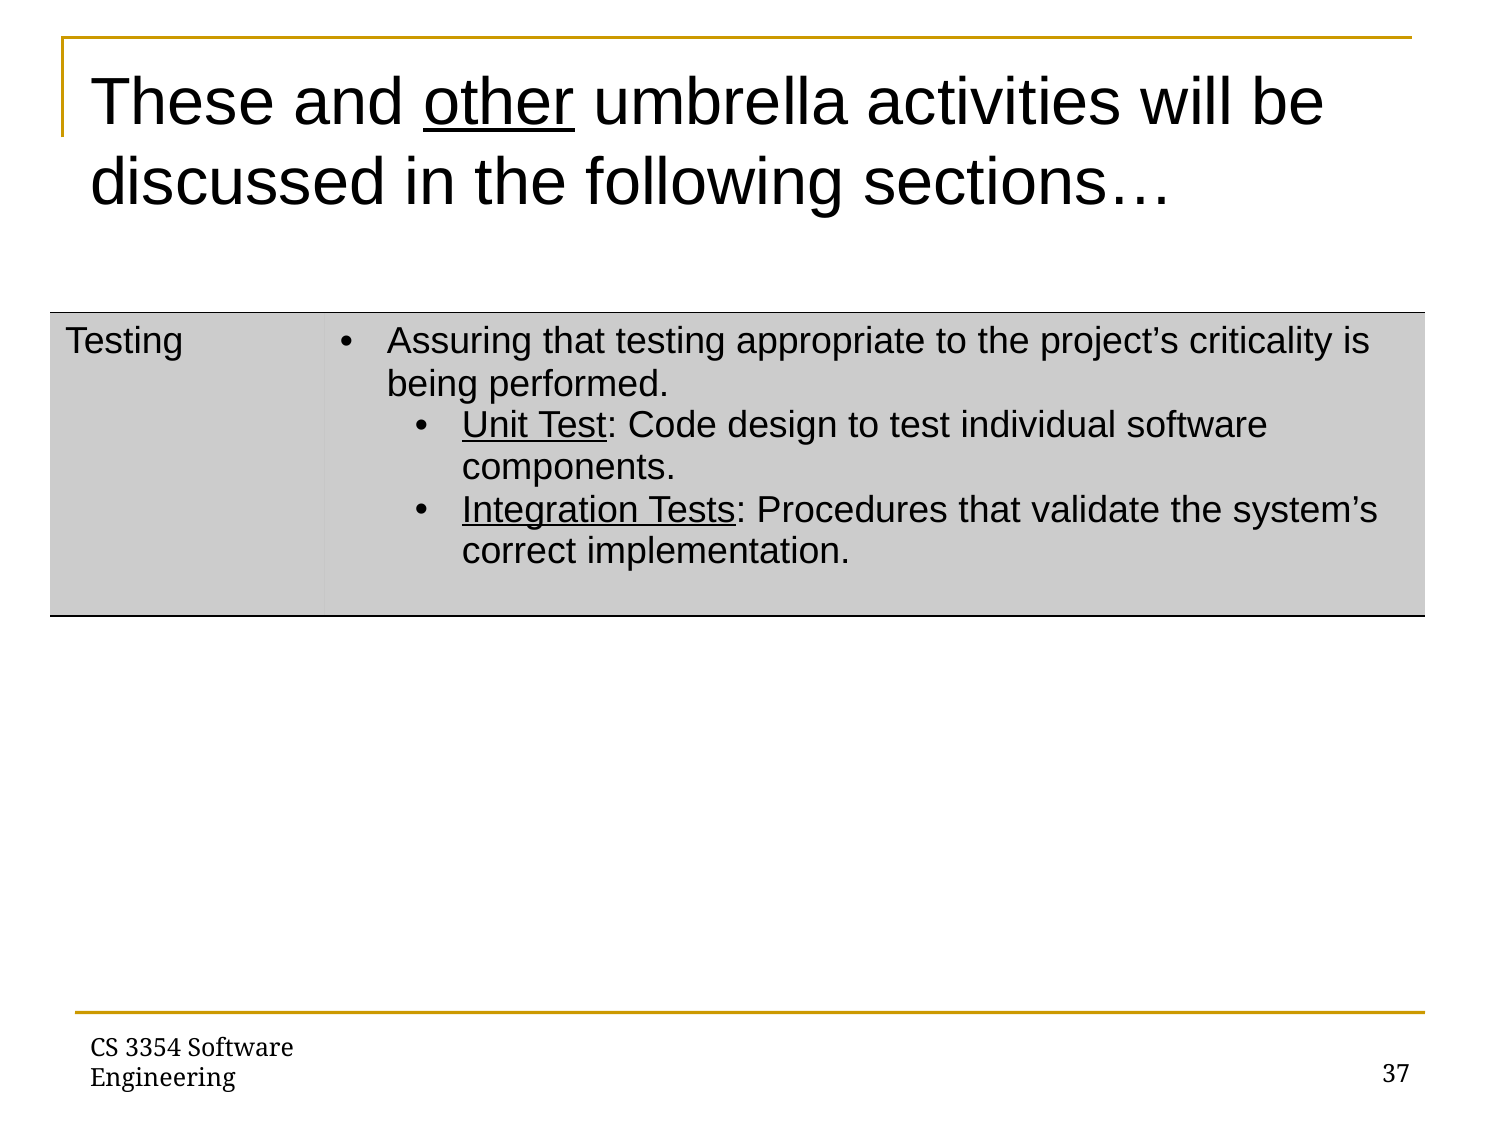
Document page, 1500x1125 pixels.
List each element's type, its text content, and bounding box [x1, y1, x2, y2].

table_header Assuring that testing appropriate to the project’s criticality is being performed. Unit Test: Code design to test individual software components. Integration Tests: Procedures that validate the system’s correct implementation. [325, 313, 1425, 615]
slide_number CS 3354 Software Engineering [75, 1024, 425, 1100]
slide_number 37 [1074, 1024, 1425, 1100]
title These and other umbrella activities will be discussed in the following sections… [75, 50, 1425, 237]
table_header Testing [50, 313, 325, 615]
